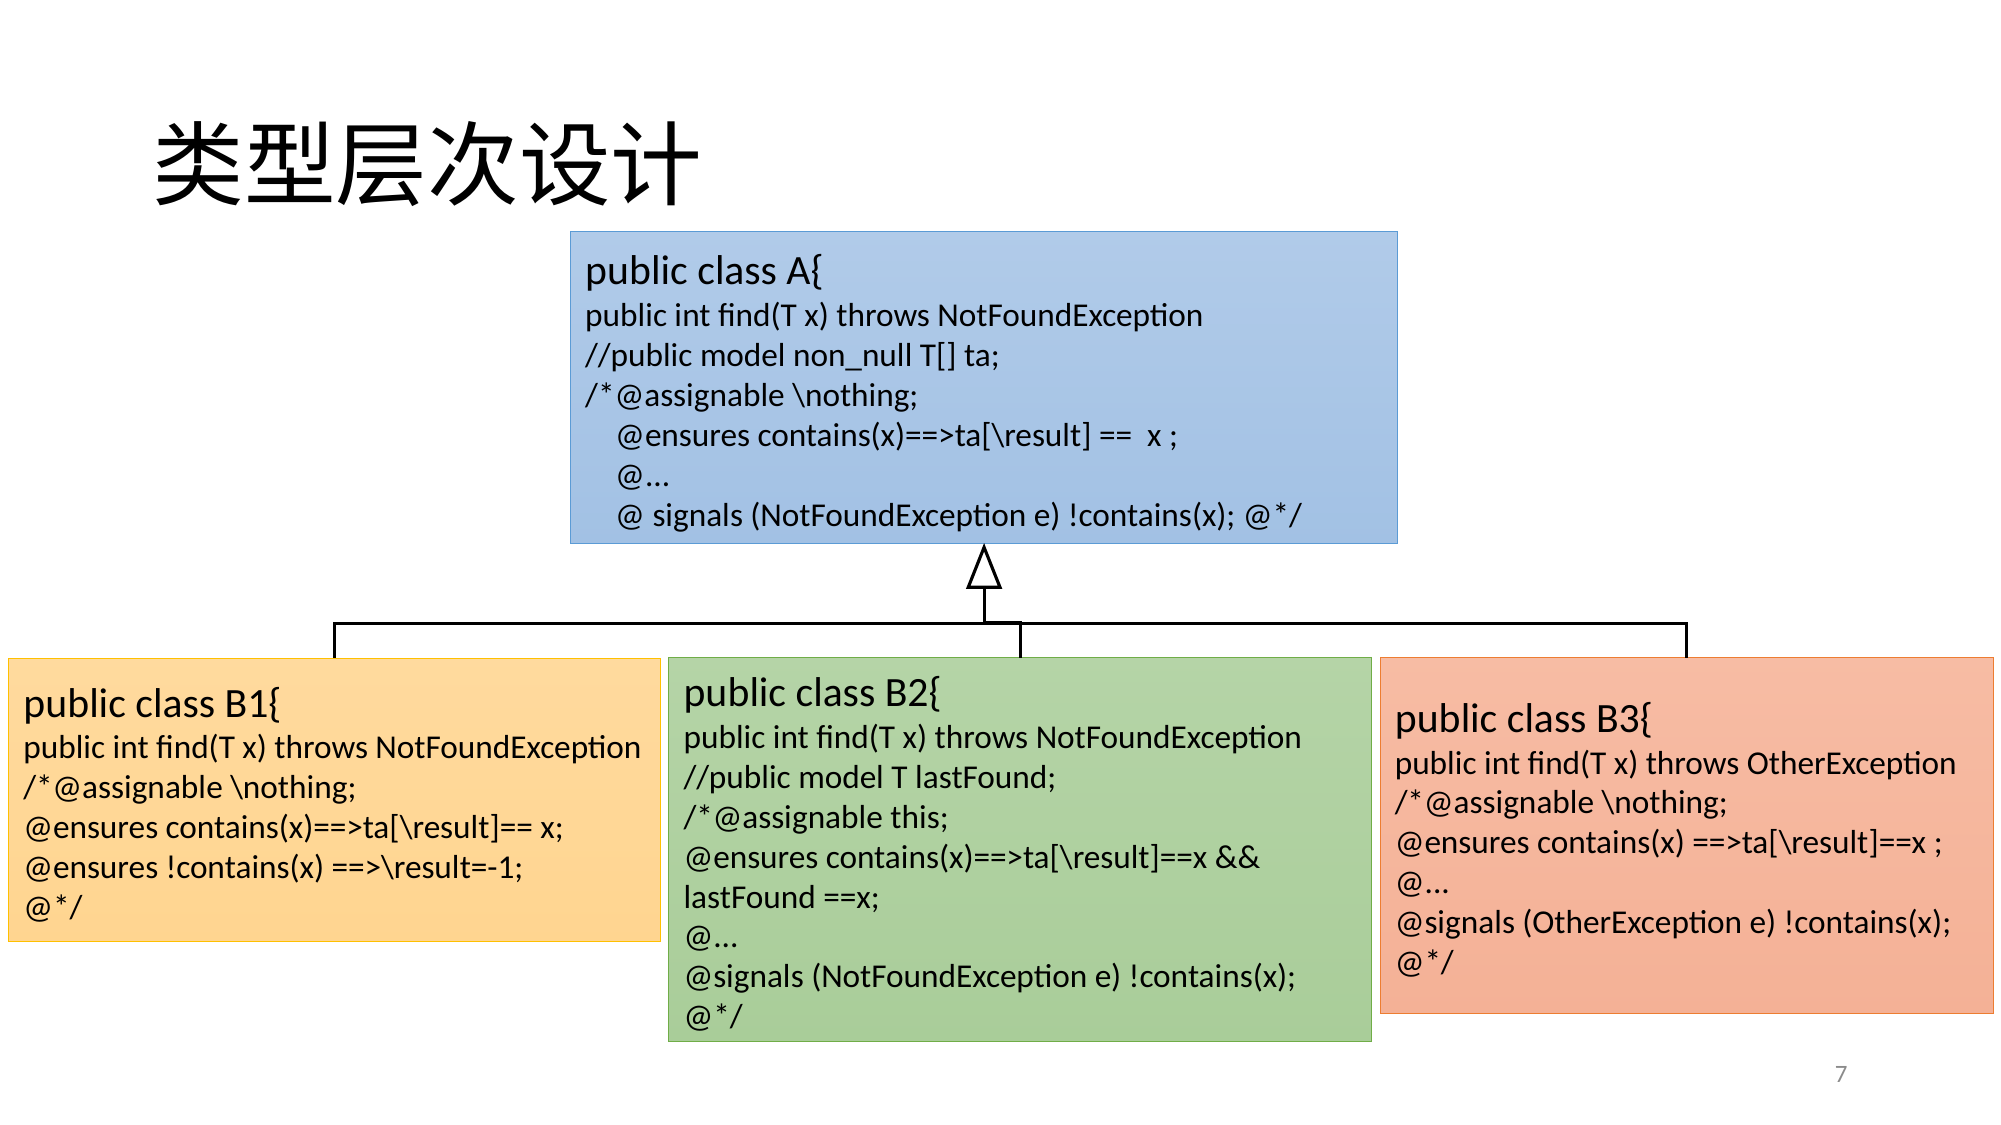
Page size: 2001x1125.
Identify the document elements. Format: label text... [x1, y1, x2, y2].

slide_number 7 [1412, 1042, 1863, 1103]
title 类型层次设计 [137, 59, 1863, 231]
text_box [8, 231, 1994, 1042]
